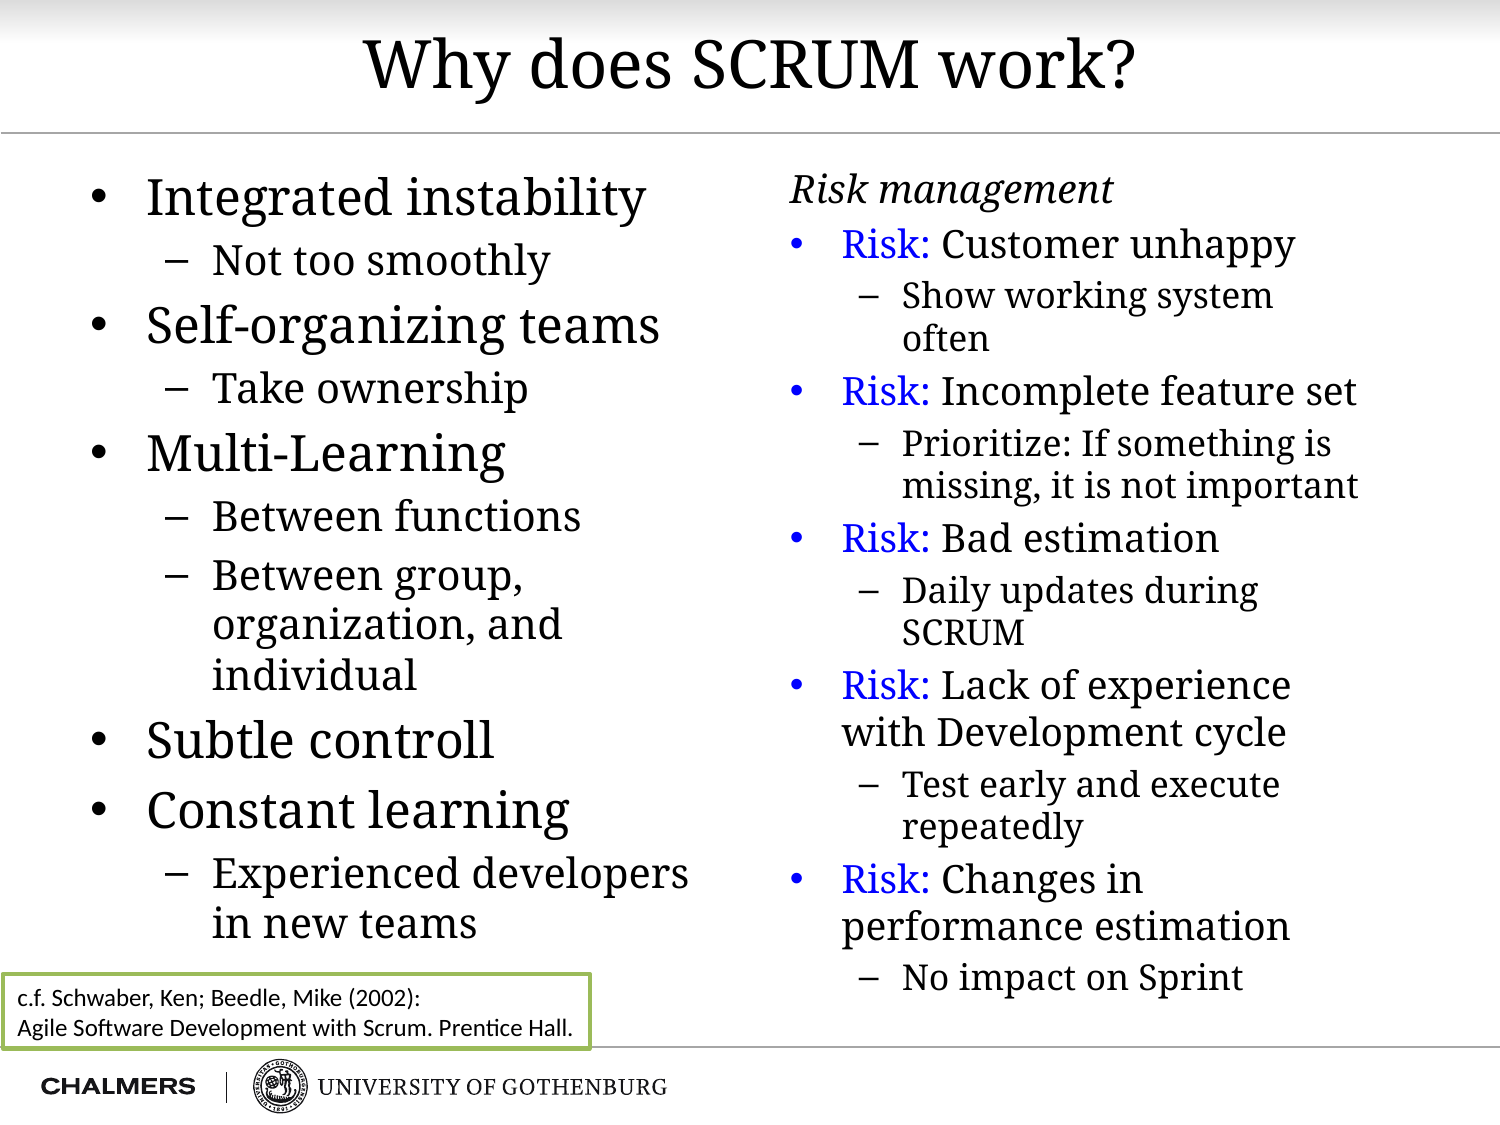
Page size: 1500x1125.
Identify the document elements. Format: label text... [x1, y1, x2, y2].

list Integrated instability Not too smoothly Self-organizing teams Take ownership Multi-Learning Between functions Between group, organization, and individual Subtle controll Constant learning Experienced developers in new teams [75, 157, 738, 1000]
title Why does SCRUM work? [75, 4, 1425, 120]
text_box c.f. Schwaber, Ken; Beedle, Mike (2002): Agile Software Development with Scrum. Prentice Hall. [1, 972, 592, 1051]
list Risk management Risk: Customer unhappy Show working system often Risk: Incomplete feature set Prioritize: If something is missing, it is not important Risk: Bad estimation Daily updates during SCRUM Risk: Lack of experience with Development cycle Test early and execute repeatedly Risk: Changes in performance estimation No impact on Sprint [774, 157, 1388, 1050]
